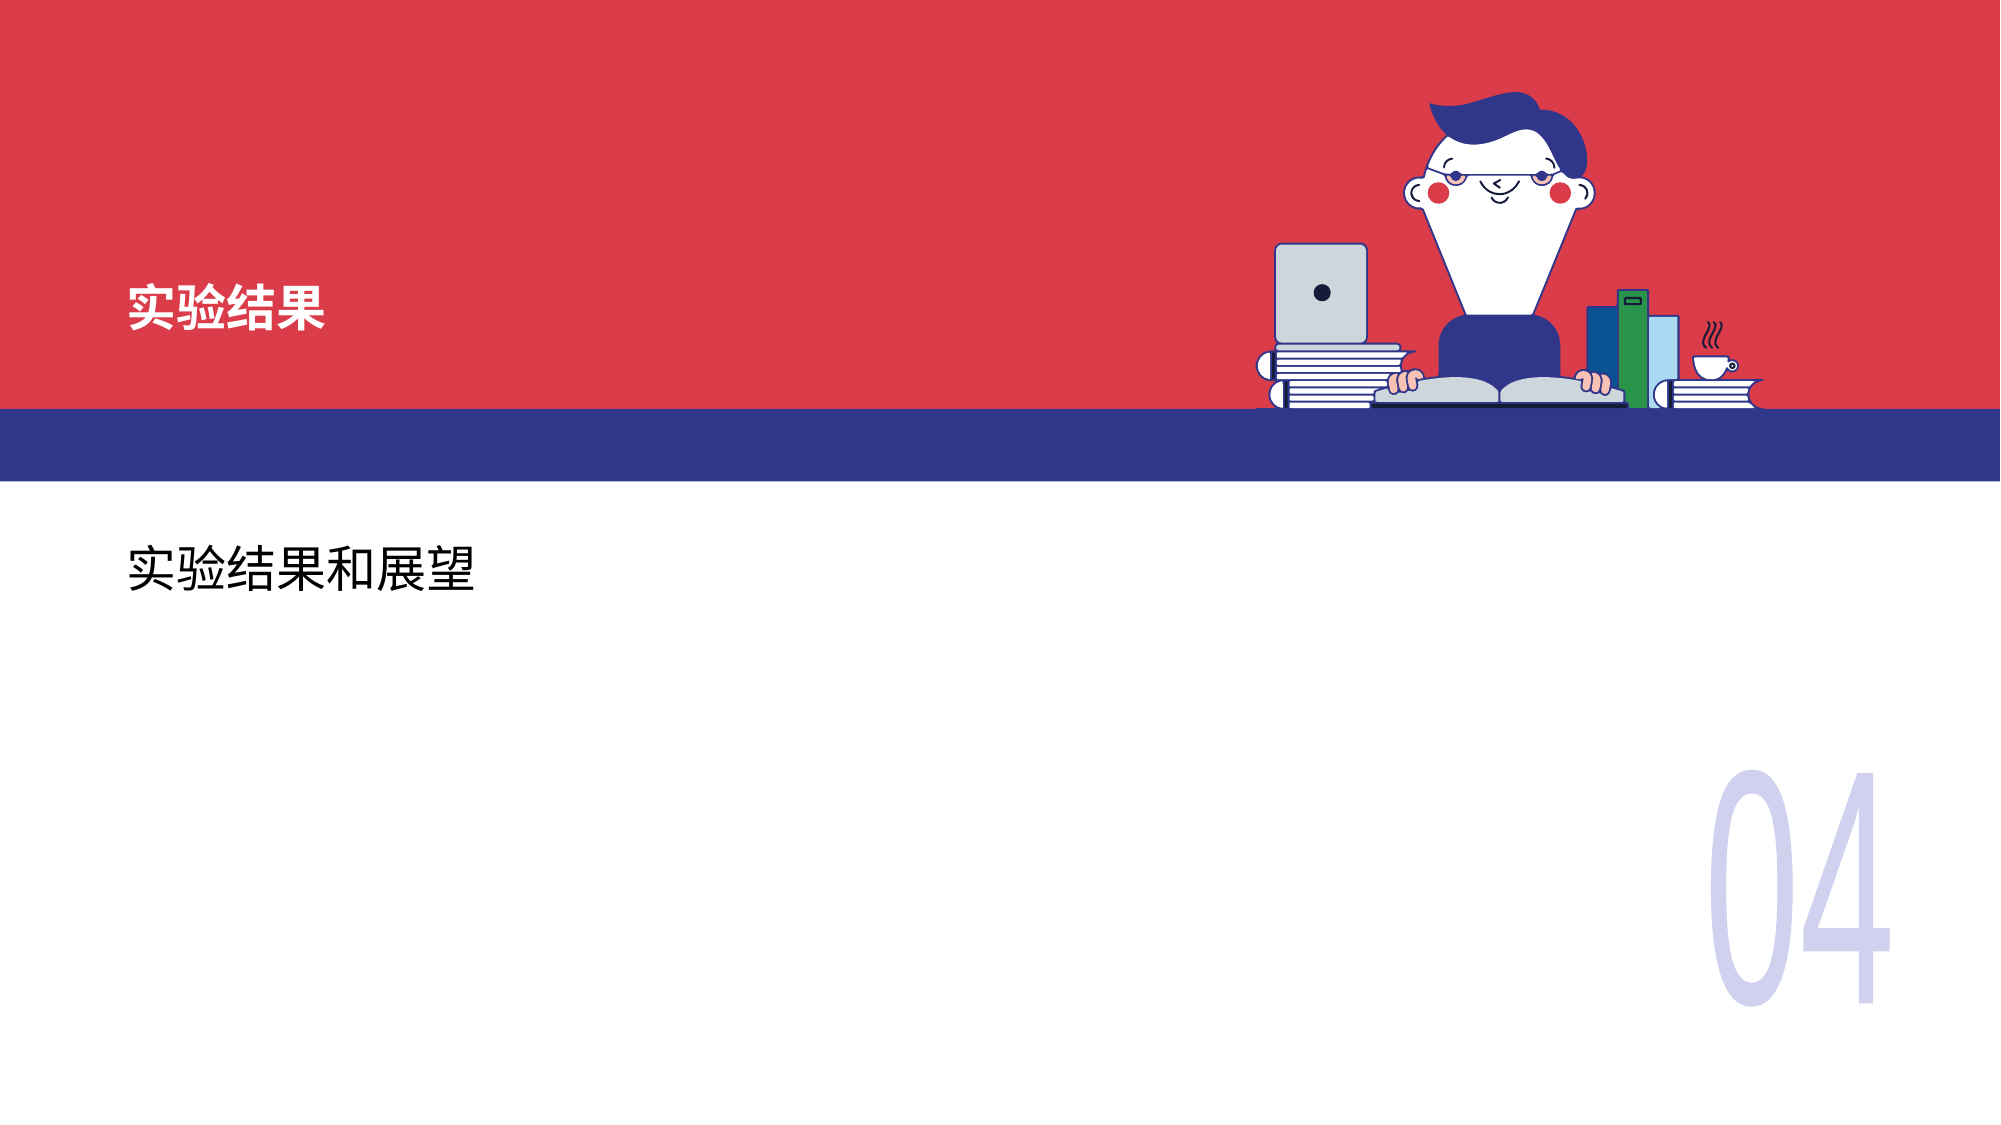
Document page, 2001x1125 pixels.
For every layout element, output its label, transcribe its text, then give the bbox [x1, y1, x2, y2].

title 实验结果 [111, 256, 856, 364]
list 实验结果和展望 [111, 536, 858, 704]
